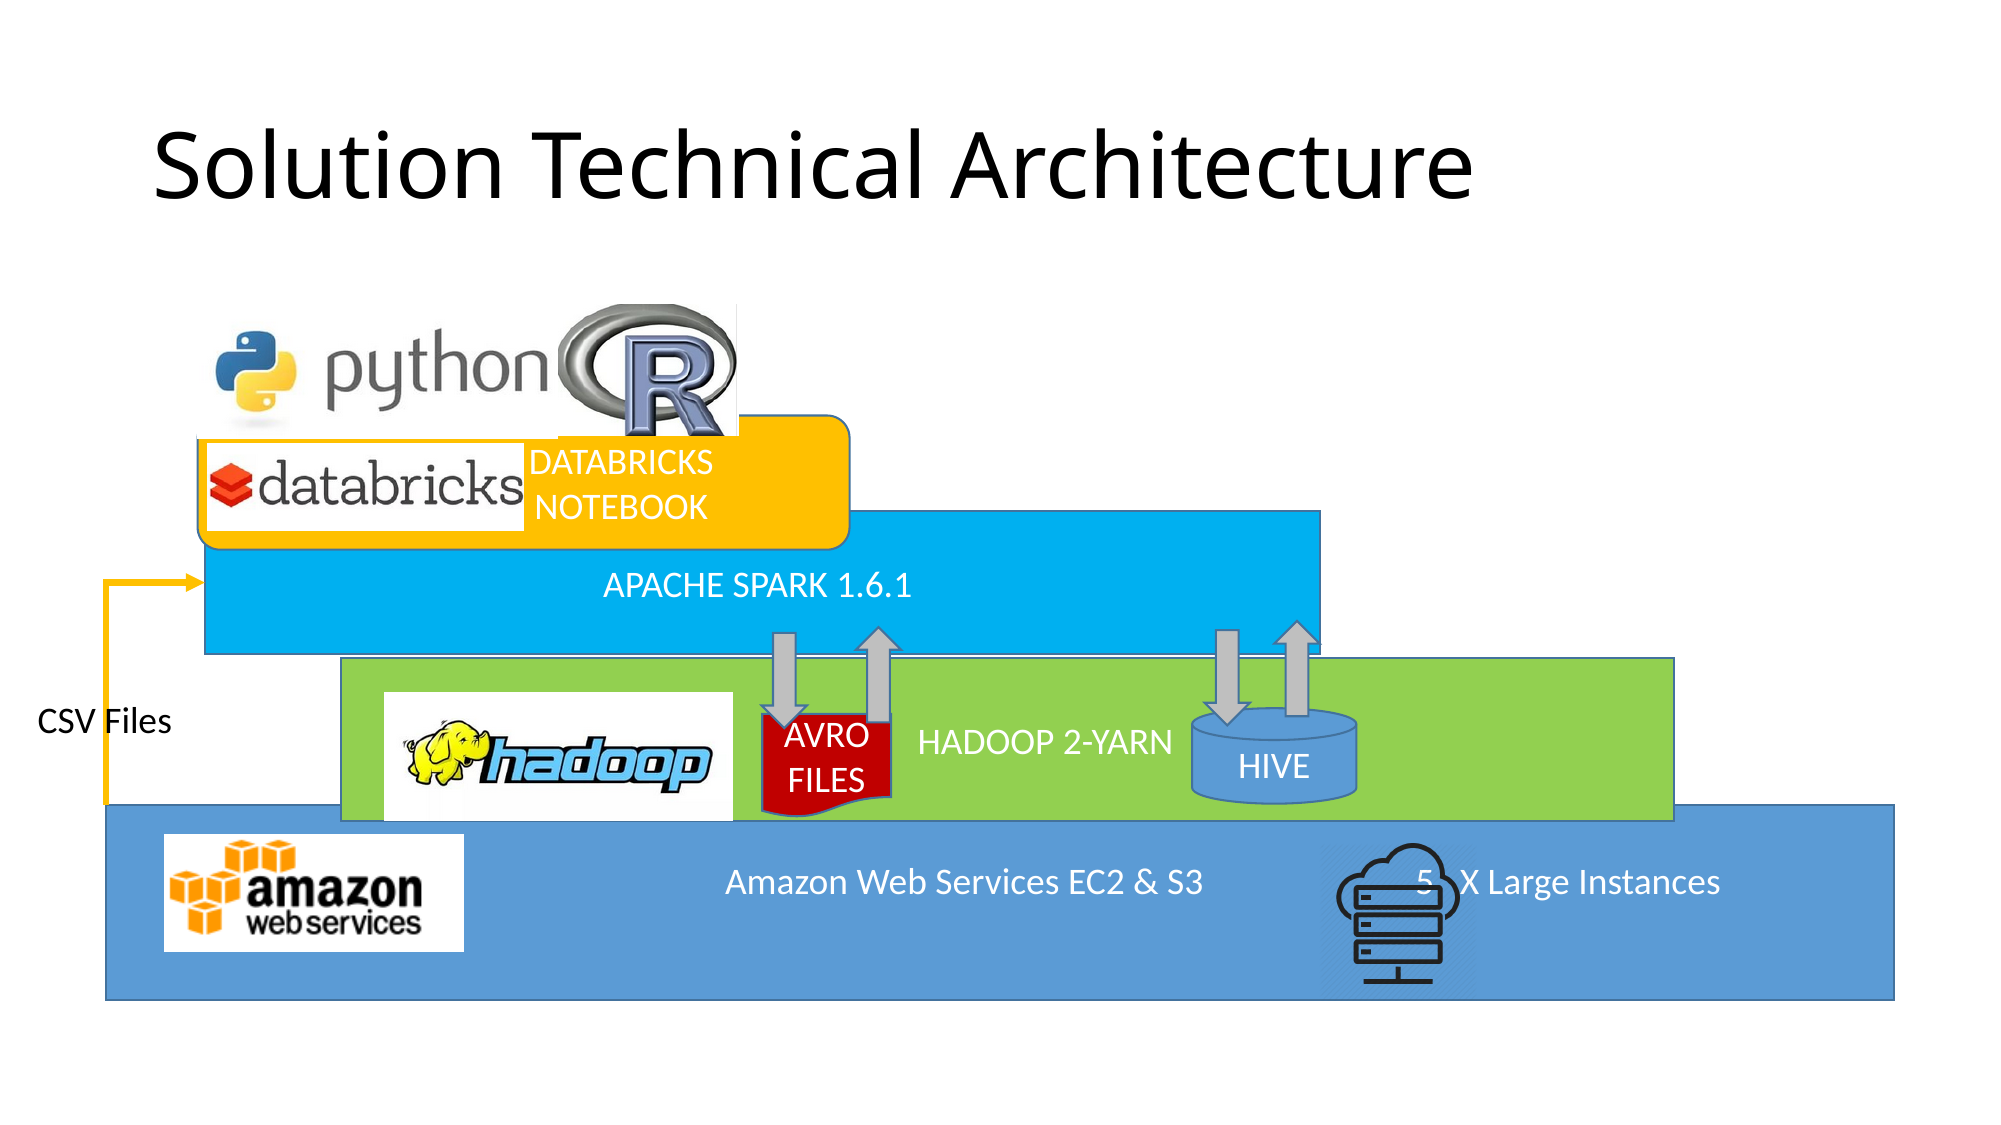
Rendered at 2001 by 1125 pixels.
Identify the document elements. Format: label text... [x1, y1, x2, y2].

picture [1319, 843, 1478, 1001]
text_box [759, 631, 810, 730]
picture [384, 692, 733, 821]
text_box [44, 644, 267, 743]
text_box APACHE SPARK 1.6.1 [204, 510, 1321, 655]
text_box CSV Files [23, 688, 259, 749]
picture [197, 303, 739, 439]
title Solution Technical Architecture [137, 59, 1863, 278]
text_box AVRO FILES [761, 712, 893, 818]
text_box HIVE [1191, 707, 1358, 805]
picture [207, 443, 524, 531]
picture [164, 834, 464, 952]
text_box Amazon Web Services EC2 & S3 5 X Large Instances [105, 804, 1895, 1001]
text_box [1271, 619, 1323, 718]
text_box DATABRICKS NOTEBOOK [196, 414, 851, 551]
text_box [853, 625, 904, 724]
text_box HADOOP 2-YARN [340, 657, 1675, 822]
text_box [1202, 629, 1253, 727]
